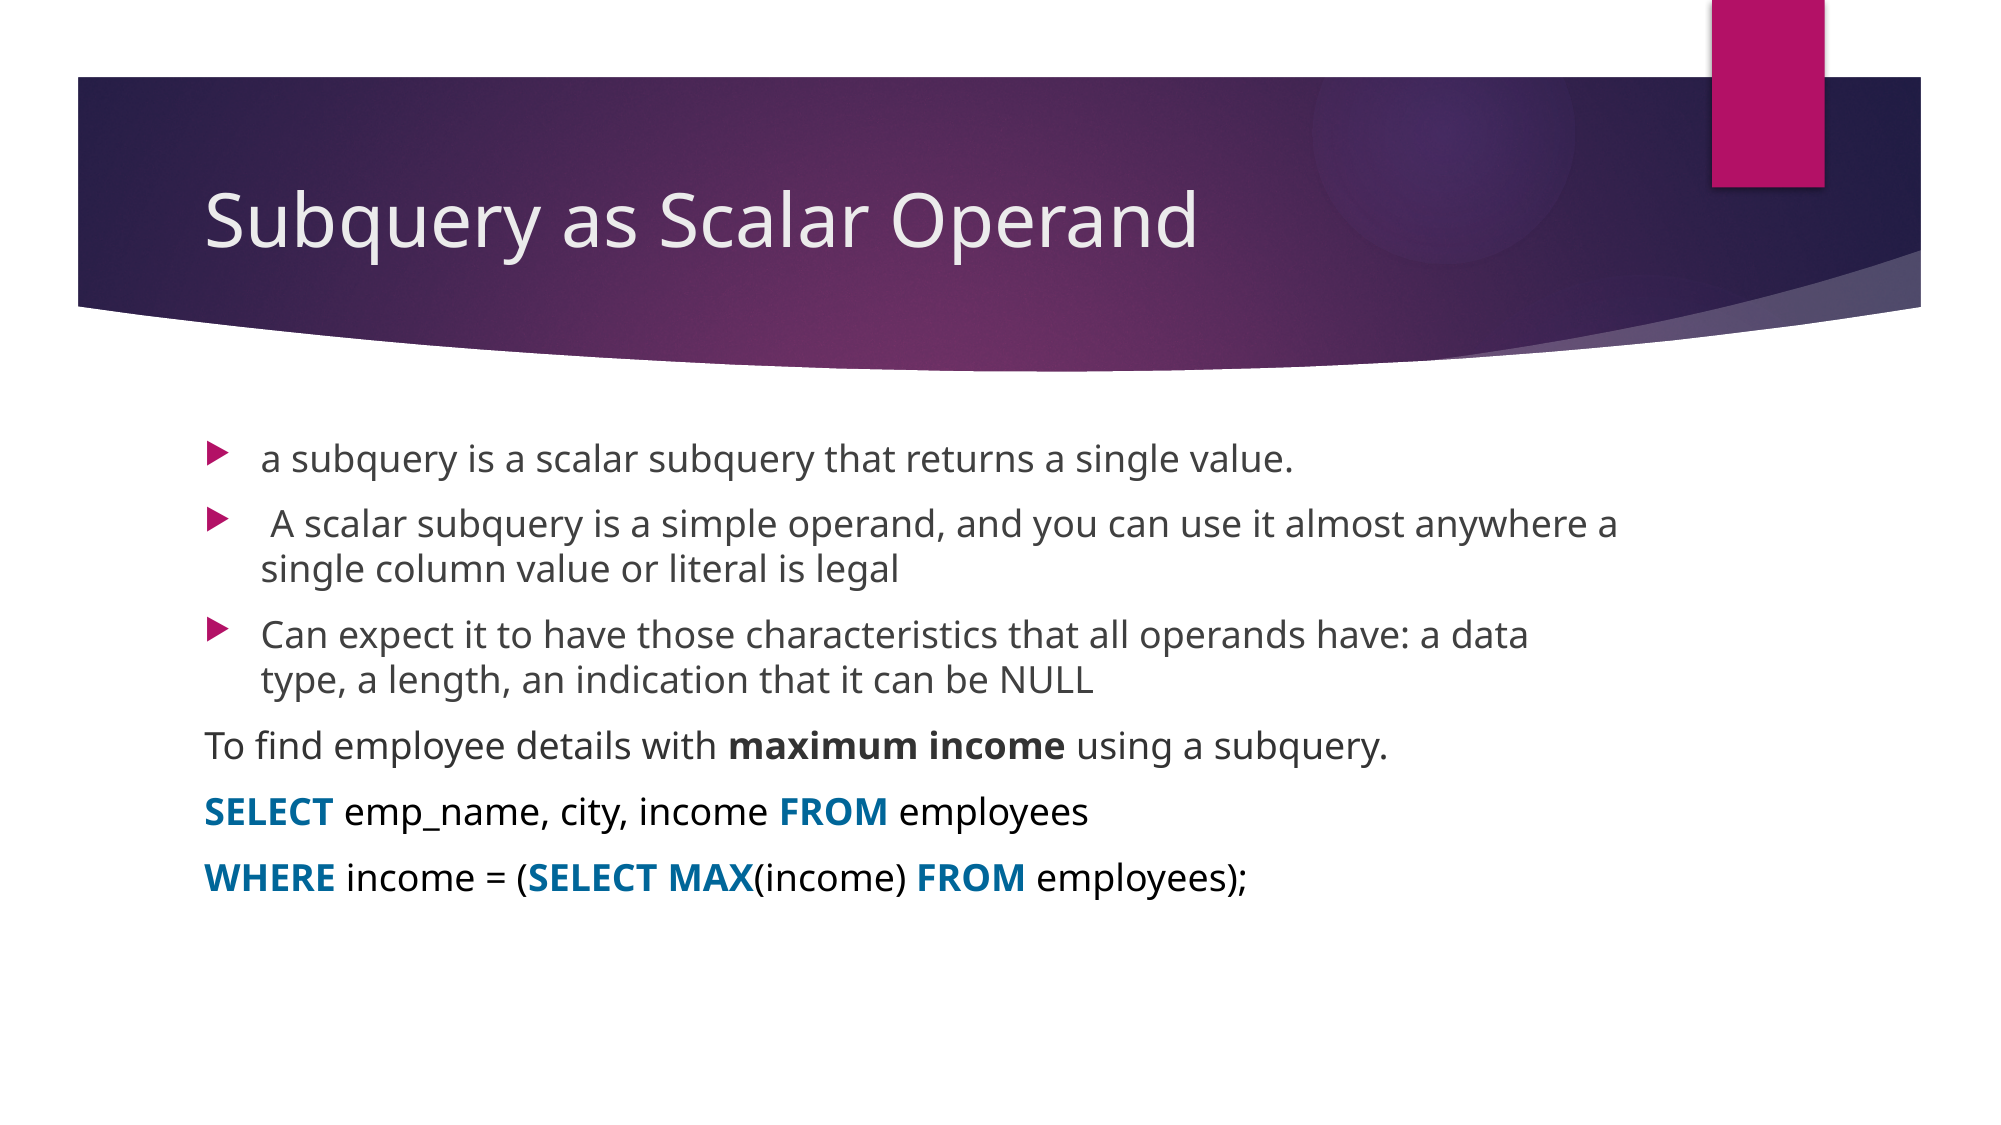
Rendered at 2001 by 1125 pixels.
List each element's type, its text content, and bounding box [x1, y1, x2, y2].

list a subquery is a scalar subquery that returns a single value. A scalar subquery is a simple operand, and you can use it almost anywhere a single column value or literal is legal Can expect it to have those characteristics that all operands have: a data type, a length, an indication that it can be NULL To find employee details with maximum income using a subquery. SELECT emp_name, city, income FROM employees WHERE income = (SELECT MAX(income) FROM employees); [189, 427, 1638, 988]
title Subquery as Scalar Operand [189, 159, 1627, 276]
